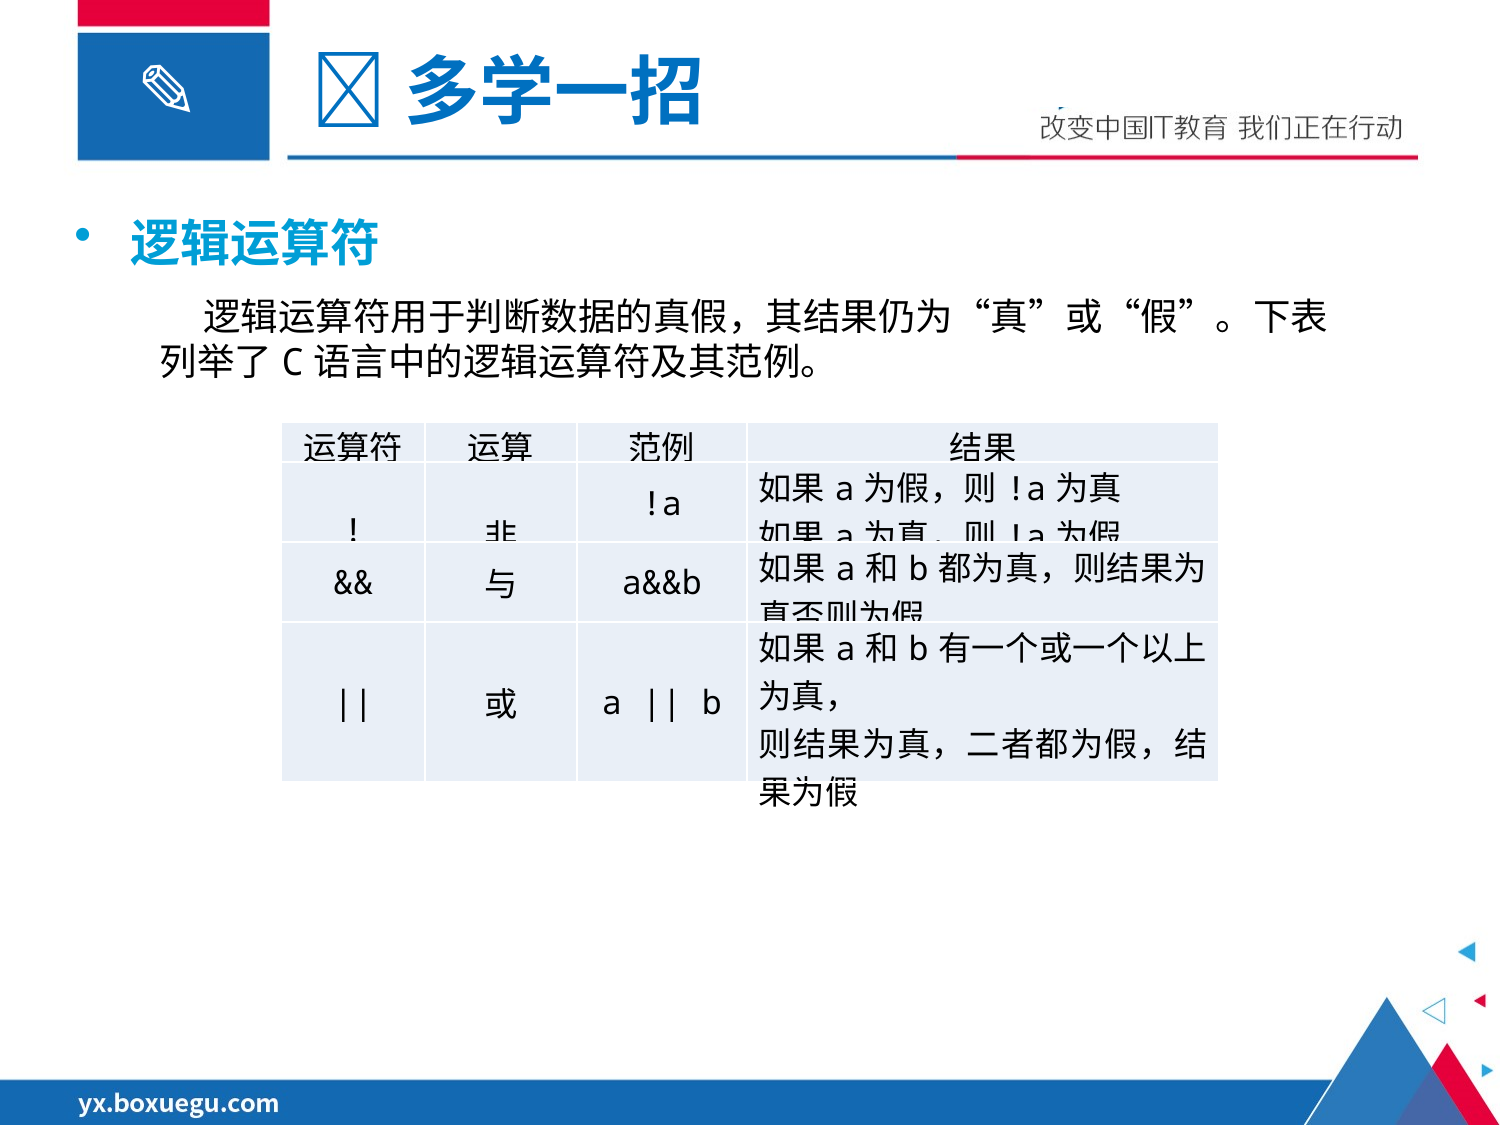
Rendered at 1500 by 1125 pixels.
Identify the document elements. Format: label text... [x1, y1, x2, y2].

table_cell 与 [426, 543, 576, 621]
table_cell 如果a为假，则!a为真 如果a为真，则!a为假 [748, 463, 1218, 541]
table_header 结果 [748, 423, 1218, 461]
text_box 逻辑运算符用于判断数据的真假，其结果仍为“真”或“假”。下表列举了C语言中的逻辑运算符及其范例。 [145, 285, 1379, 391]
table_cell 或 [426, 623, 576, 781]
table_cell ! [282, 463, 424, 541]
table_header 范例 [578, 423, 746, 461]
table_cell a || b [578, 623, 746, 781]
table_header 运算 [426, 423, 576, 461]
table_cell 如果a和b有一个或一个以上为真， 则结果为真，二者都为假，结果为假 [748, 623, 1218, 781]
text_box 多学一招 [296, 25, 799, 152]
picture [0, 0, 1500, 1125]
table_cell 非 [426, 463, 576, 541]
table_cell 如果a和b都为真，则结果为真否则为假 [748, 543, 1218, 621]
table_cell !a [578, 463, 746, 541]
table_header 运算符 [282, 423, 424, 461]
text_box 逻辑运算符 [59, 173, 396, 279]
table_cell a&&b [578, 543, 746, 621]
table_cell && [282, 543, 424, 621]
table_cell || [282, 623, 424, 781]
